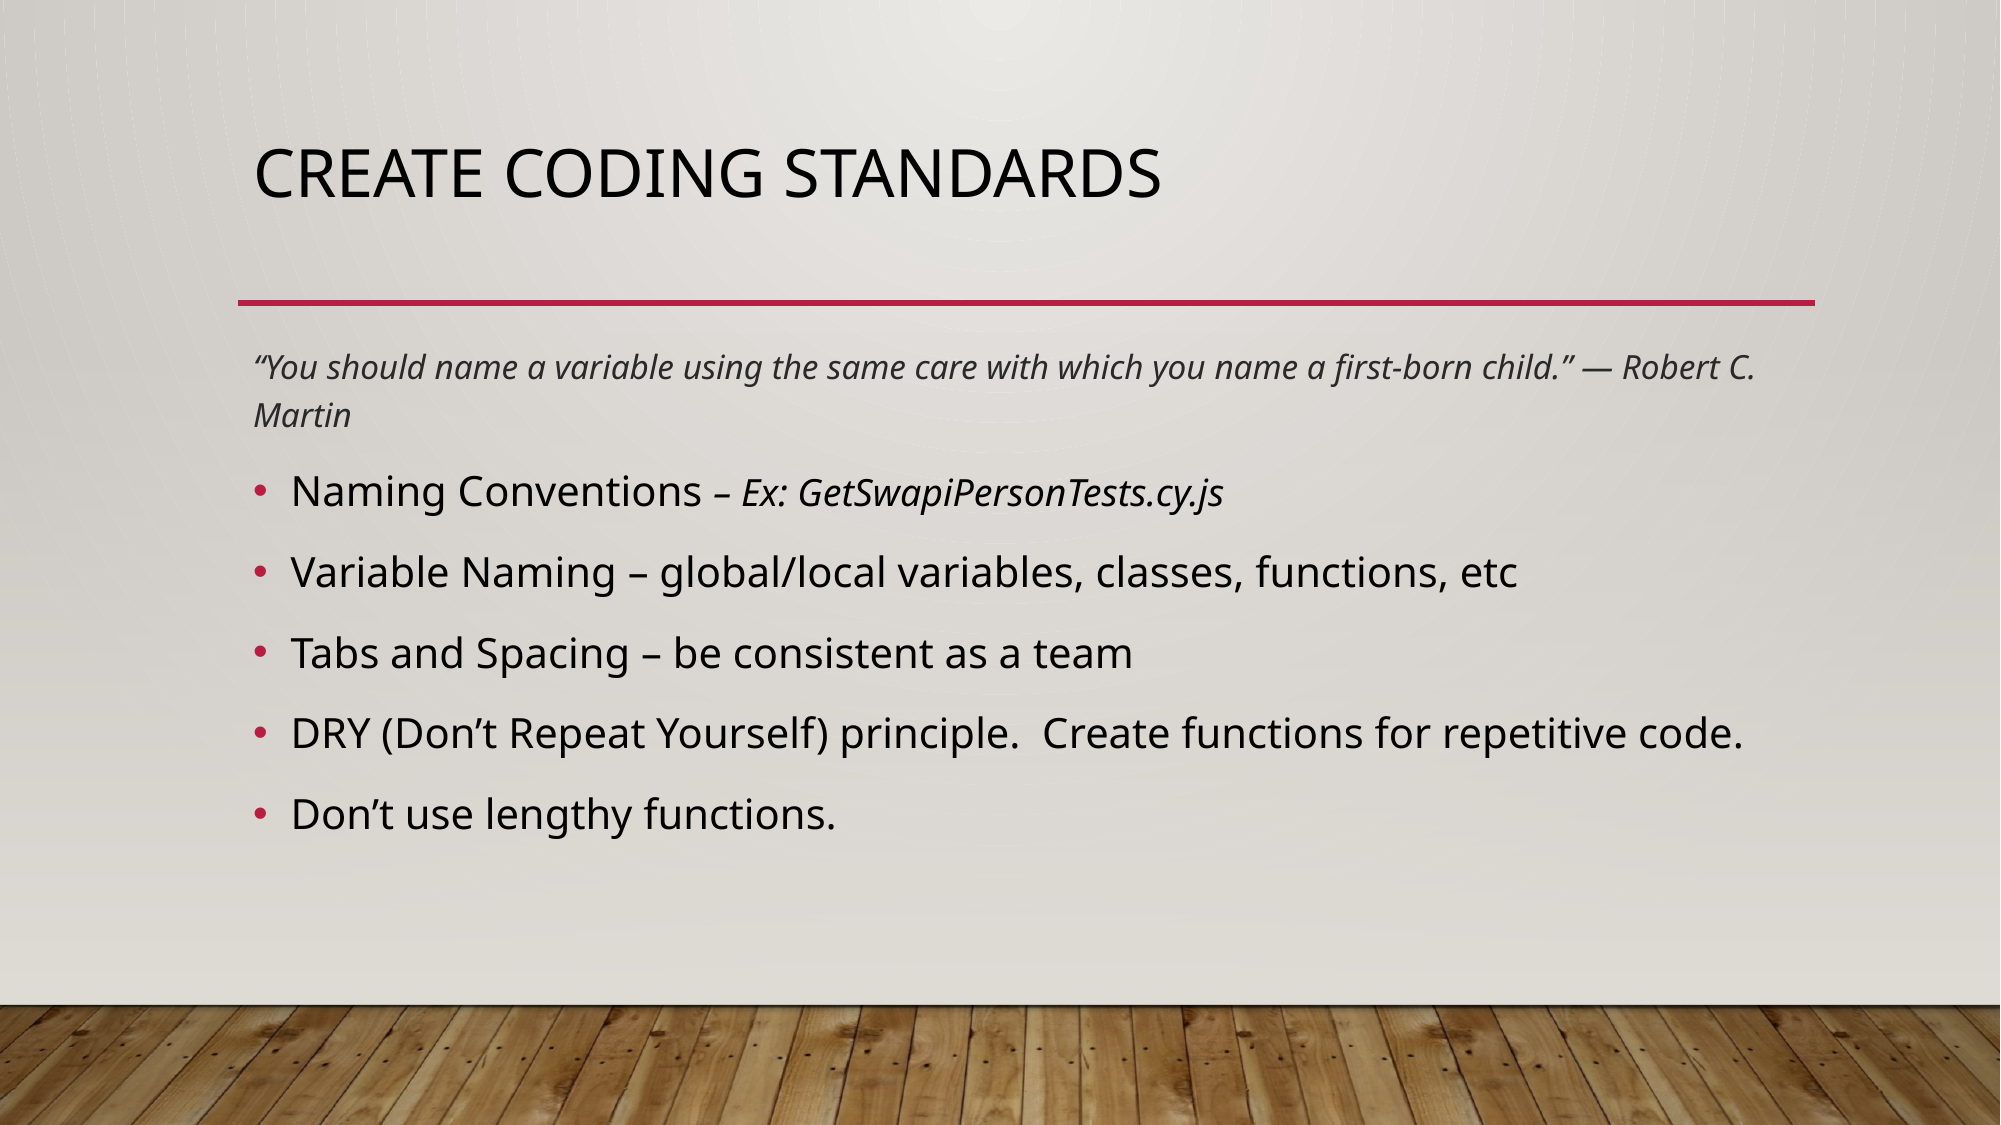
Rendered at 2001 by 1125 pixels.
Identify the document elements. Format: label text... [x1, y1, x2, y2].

picture [0, 1005, 2000, 1125]
list “You should name a variable using the same care with which you name a first-born child.” — Robert C. Martin Naming Conventions – Ex: GetSwapiPersonTests.cy.js Variable Naming – global/local variables, classes, functions, etc Tabs and Spacing – be consistent as a team DRY (Don’t Repeat Yourself) principle. Create functions for repetitive code. Don’t use lengthy functions. [238, 330, 1814, 897]
title Create Coding Standards [238, 131, 1814, 305]
